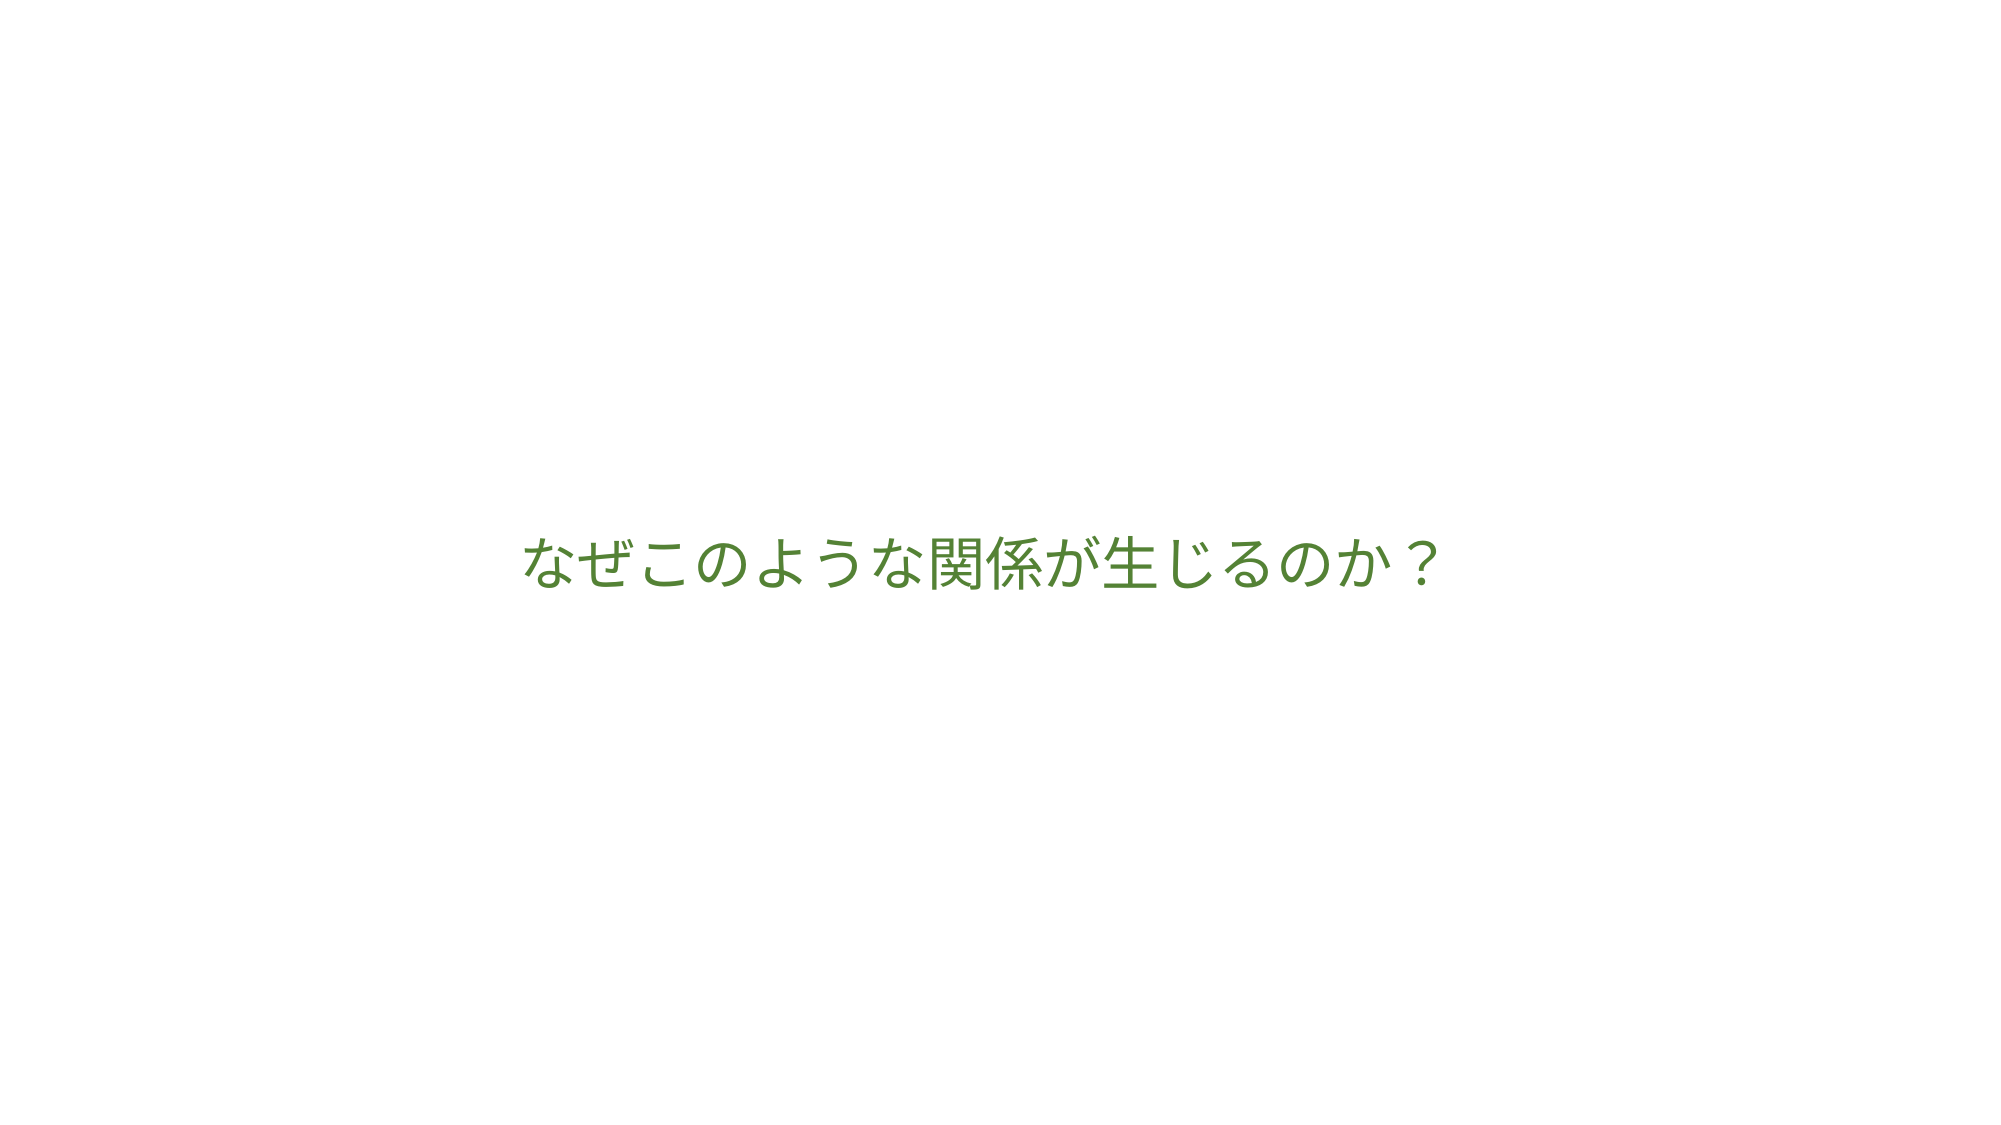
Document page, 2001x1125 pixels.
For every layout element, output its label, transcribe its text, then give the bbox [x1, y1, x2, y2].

text_box なぜこのような関係が生じるのか？ [504, 519, 1530, 605]
